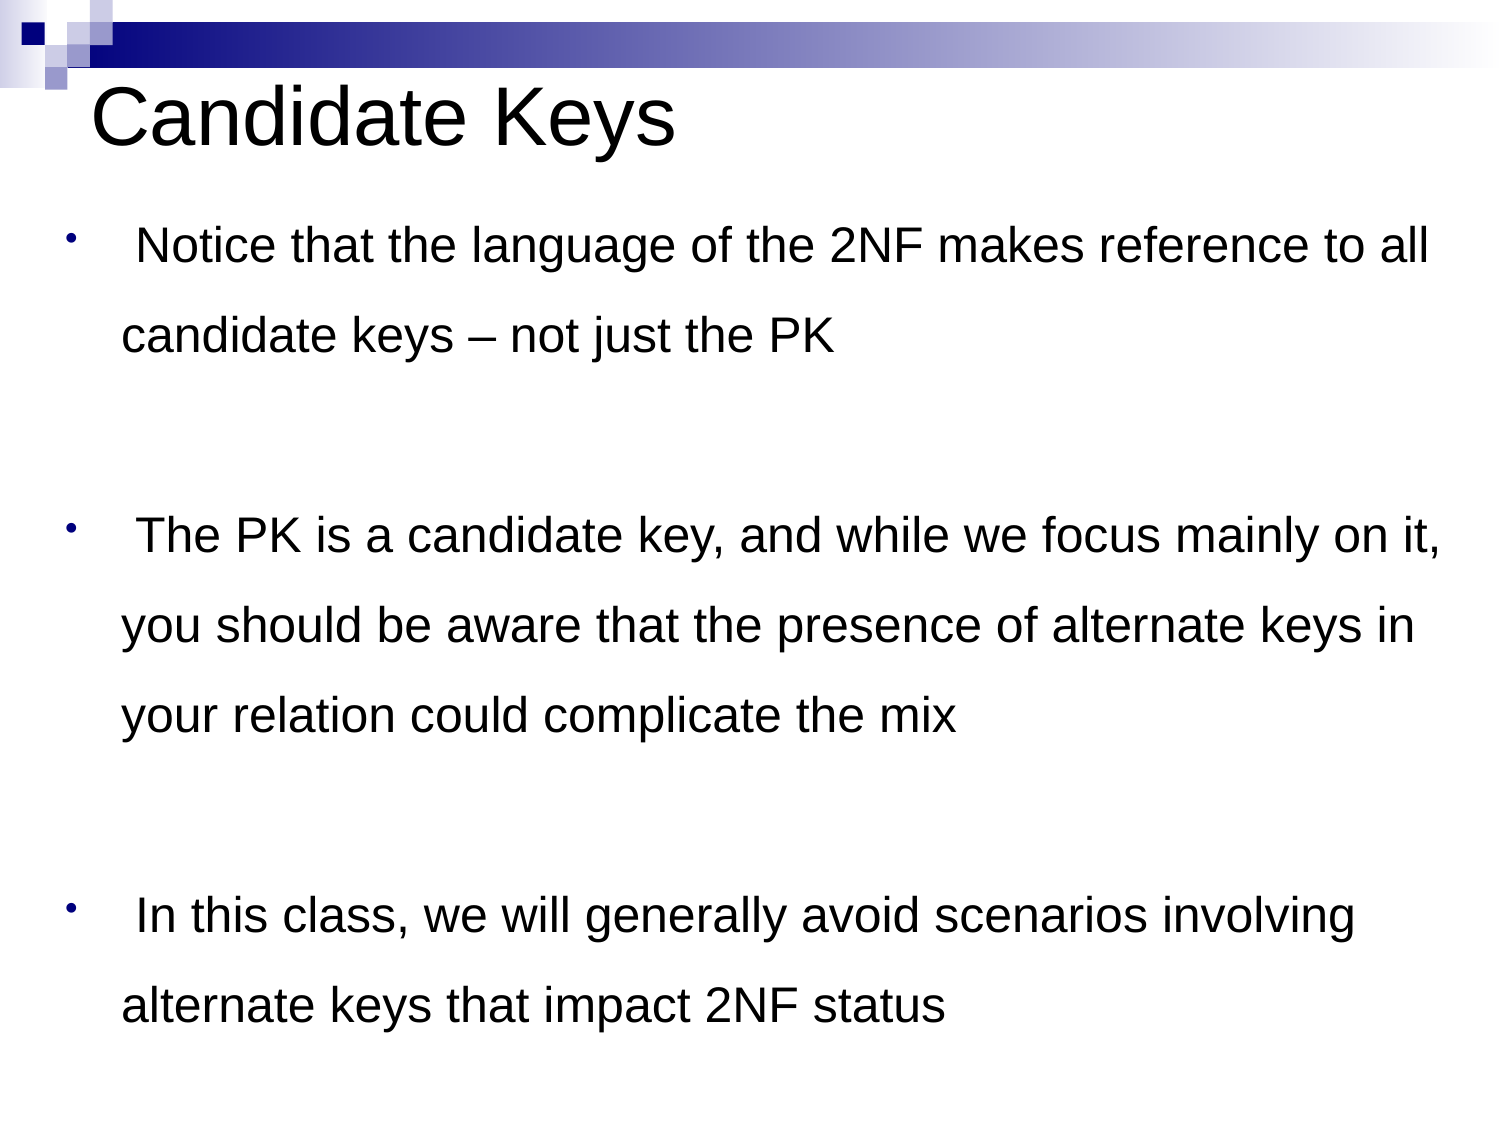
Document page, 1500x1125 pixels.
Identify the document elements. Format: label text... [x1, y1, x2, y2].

list Notice that the language of the 2NF makes reference to all candidate keys – not just the PK The PK is a candidate key, and while we focus mainly on it, you should be aware that the presence of alternate keys in your relation could complicate the mix In this class, we will generally avoid scenarios involving alternate keys that impact 2NF status [50, 174, 1488, 813]
title Candidate Keys [75, 75, 1425, 150]
